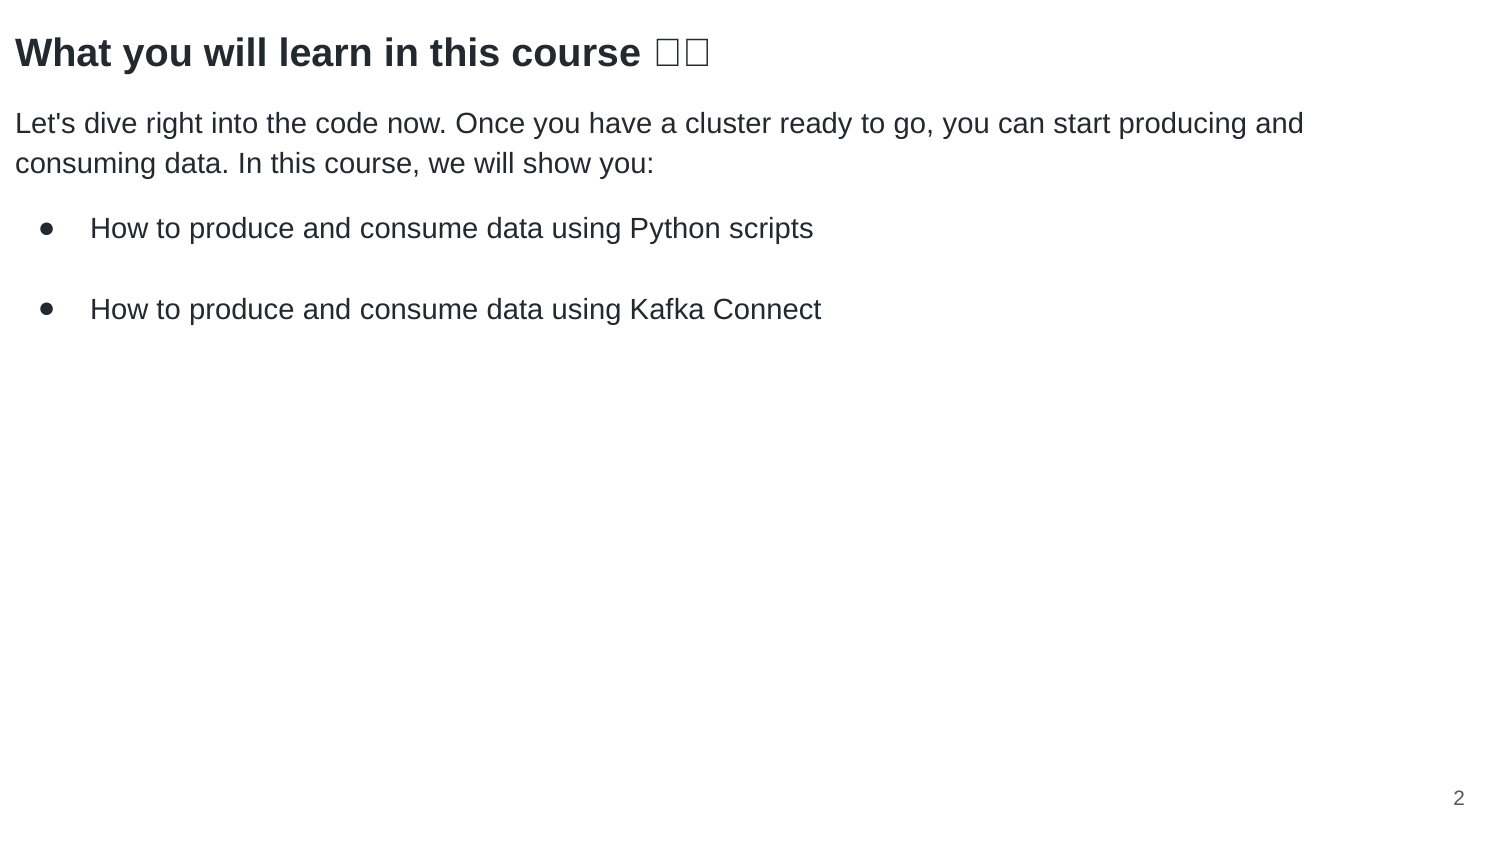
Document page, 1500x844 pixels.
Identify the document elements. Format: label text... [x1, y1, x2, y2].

slide_number ‹#› [1389, 764, 1480, 830]
list What you will learn in this course 🧐🧐 Let's dive right into the code now. Once you have a cluster ready to go, you can start producing and consuming data. In this course, we will show you: How to produce and consume data using Python scripts How to produce and consume data using Kafka Connect [0, 0, 1448, 585]
